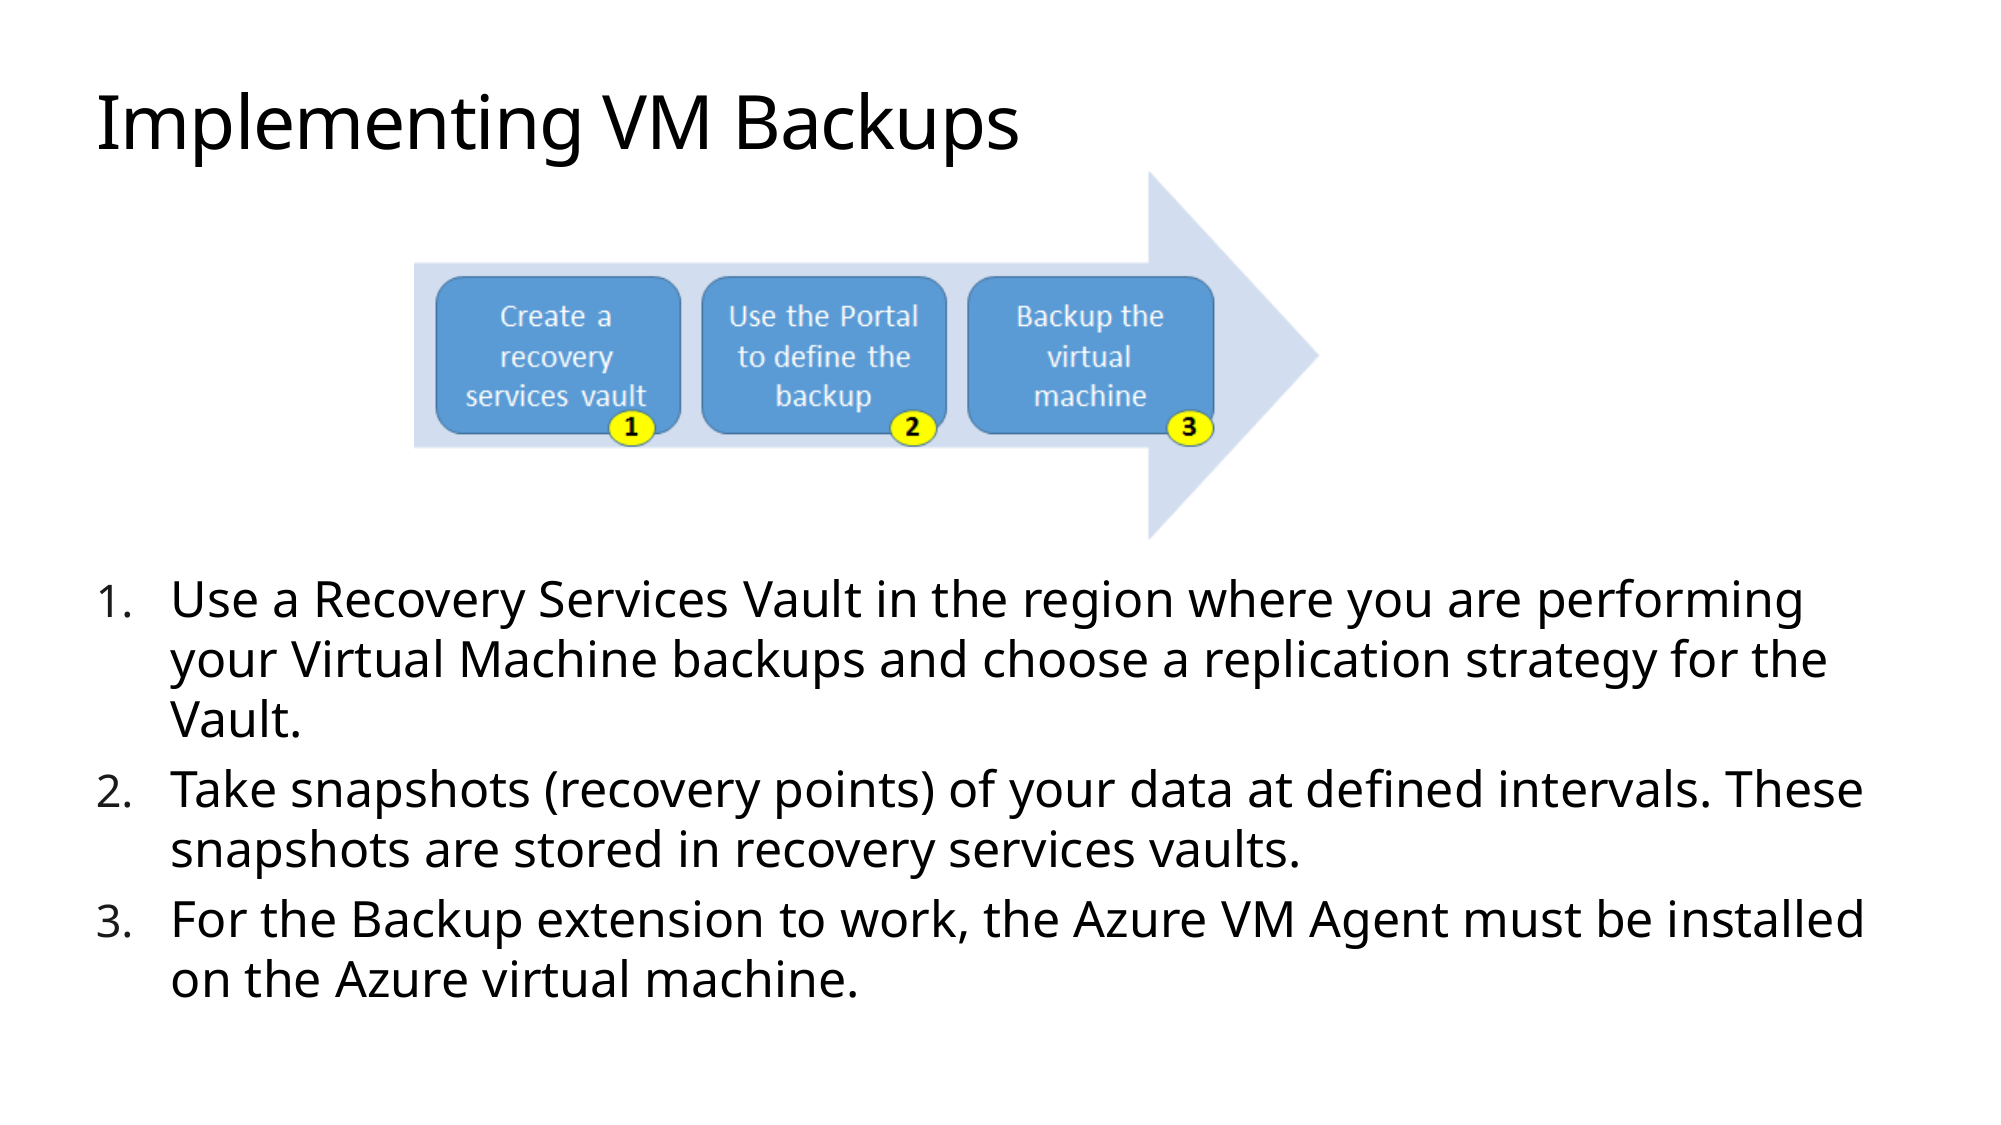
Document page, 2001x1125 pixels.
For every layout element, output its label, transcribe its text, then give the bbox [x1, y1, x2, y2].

list Use a Recovery Services Vault in the region where you are performing your Virtual Machine backups and choose a replication strategy for the Vault. Take snapshots (recovery points) of your data at defined intervals. These snapshots are stored in recovery services vaults. For the Backup extension to work, the Azure VM Agent must be installed on the Azure virtual machine. [95, 567, 1904, 956]
title Implementing VM Backups [96, 75, 1904, 166]
picture [414, 170, 1321, 542]
